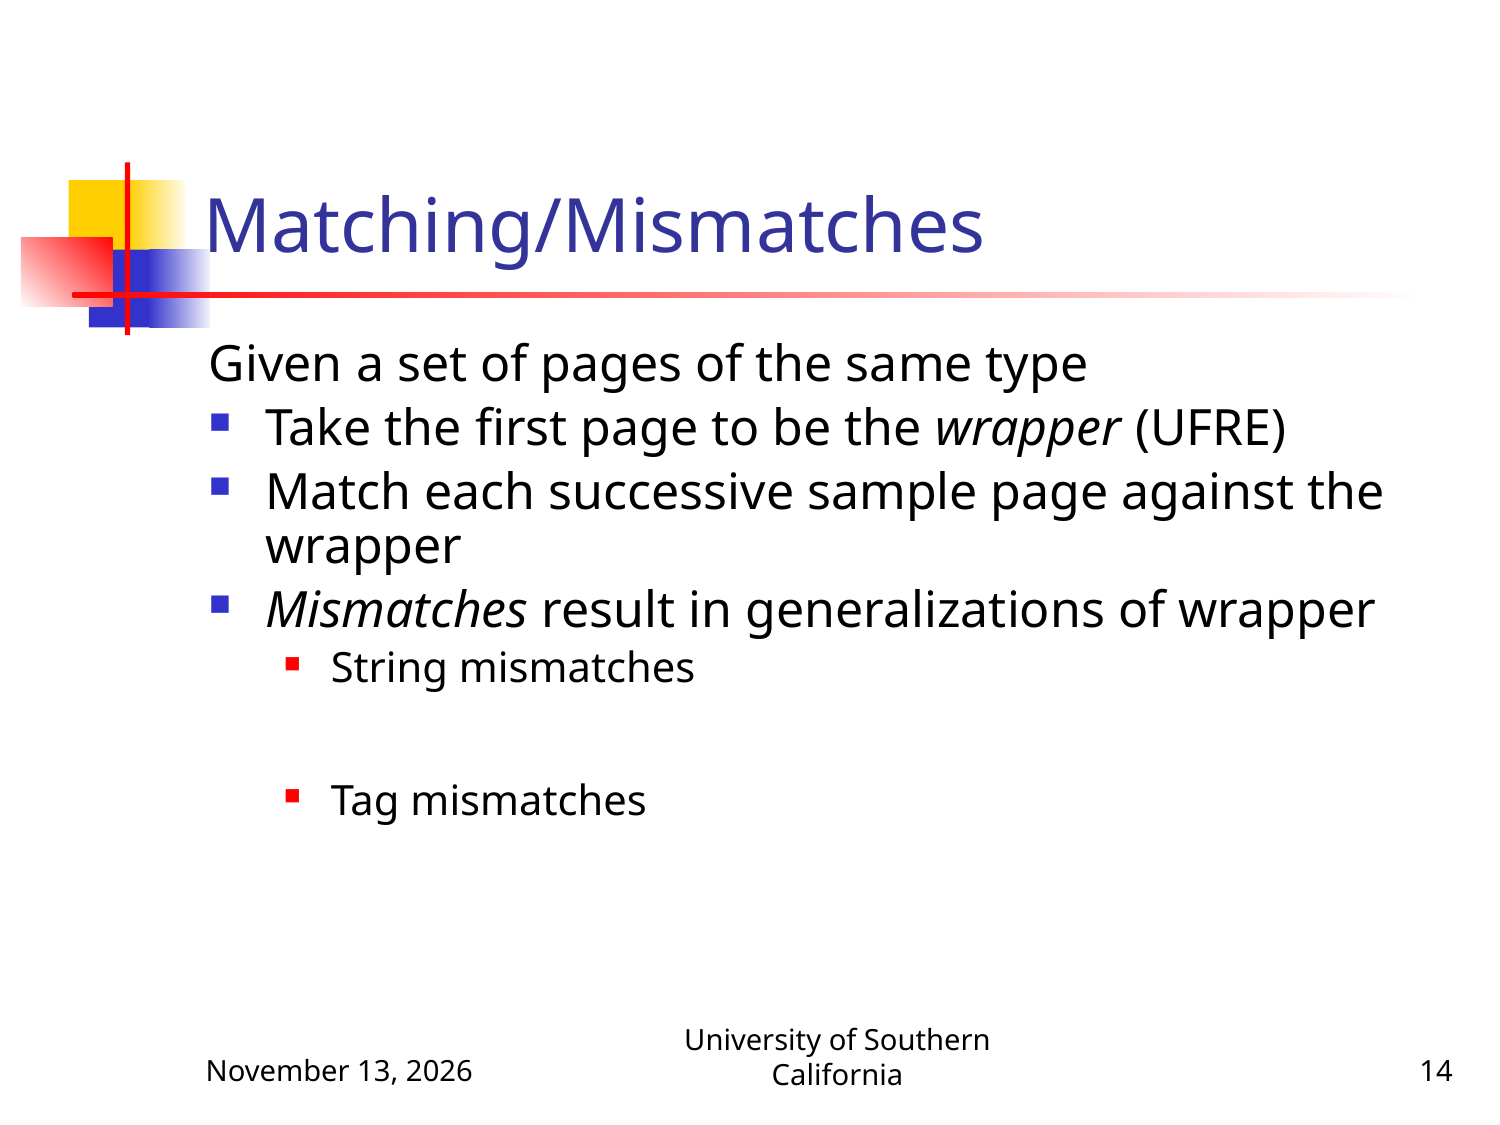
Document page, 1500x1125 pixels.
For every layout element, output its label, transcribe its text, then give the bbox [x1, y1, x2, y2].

footer University of Southern California [599, 1023, 1076, 1100]
title Matching/Mismatches [188, 35, 1468, 275]
list Given a set of pages of the same type Take the first page to be the wrapper (UFRE) Match each successive sample page against the wrapper Mismatches result in generalizations of wrapper String mismatches Tag mismatches [193, 331, 1469, 1006]
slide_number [190, 1023, 504, 1100]
slide_number 14 [1154, 1023, 1468, 1100]
